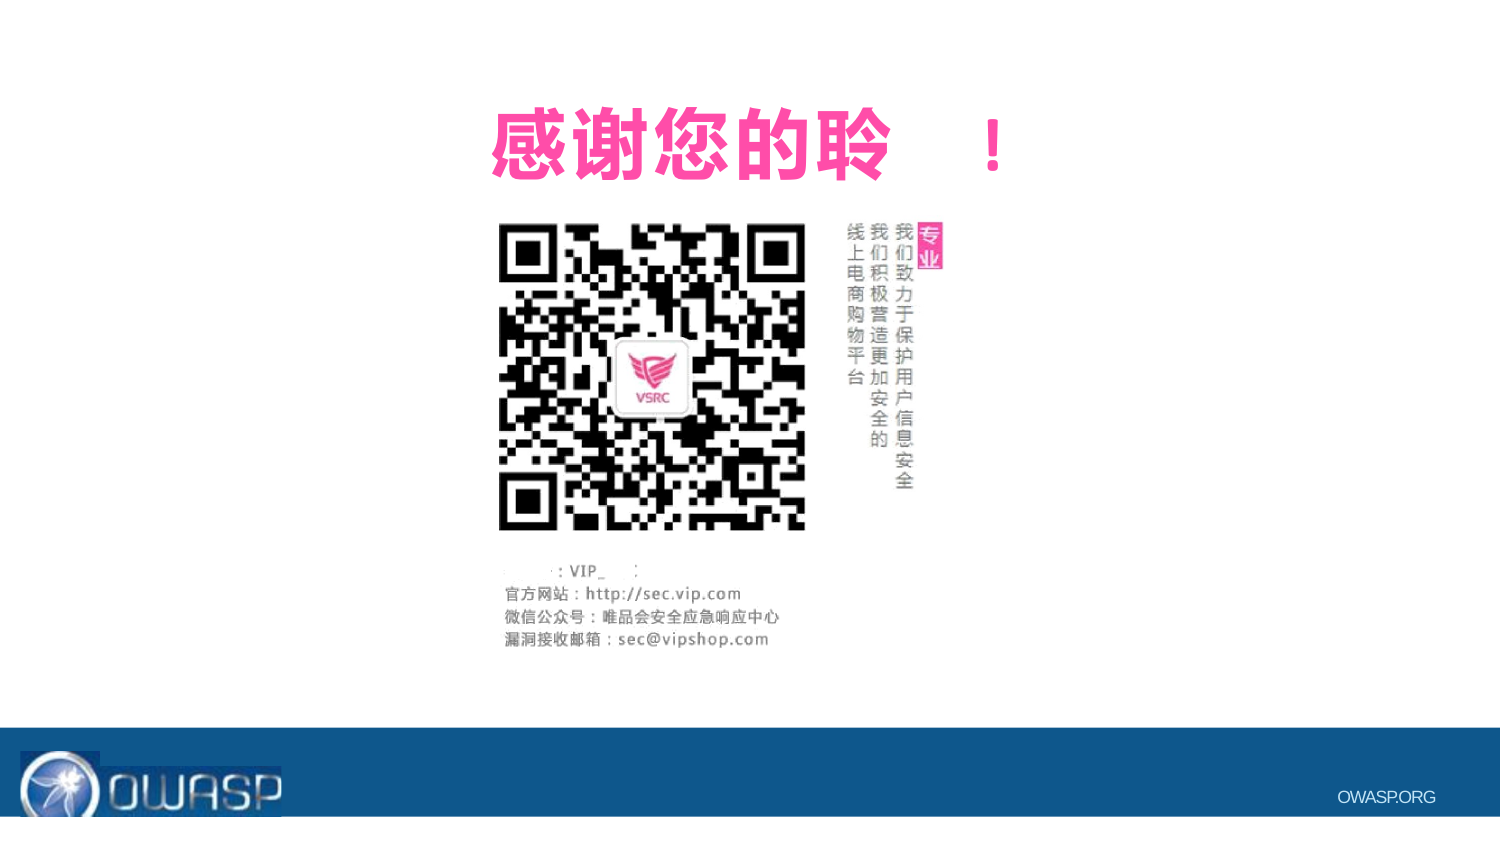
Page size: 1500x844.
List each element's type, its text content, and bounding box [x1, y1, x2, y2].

picture [20, 751, 282, 817]
text_box [839, 215, 1112, 496]
picture [499, 223, 806, 531]
picture [491, 106, 728, 180]
text_box OWASP.ORG [1335, 786, 1441, 808]
text_box [811, 105, 1084, 188]
text_box [500, 559, 784, 648]
picture [739, 107, 807, 180]
